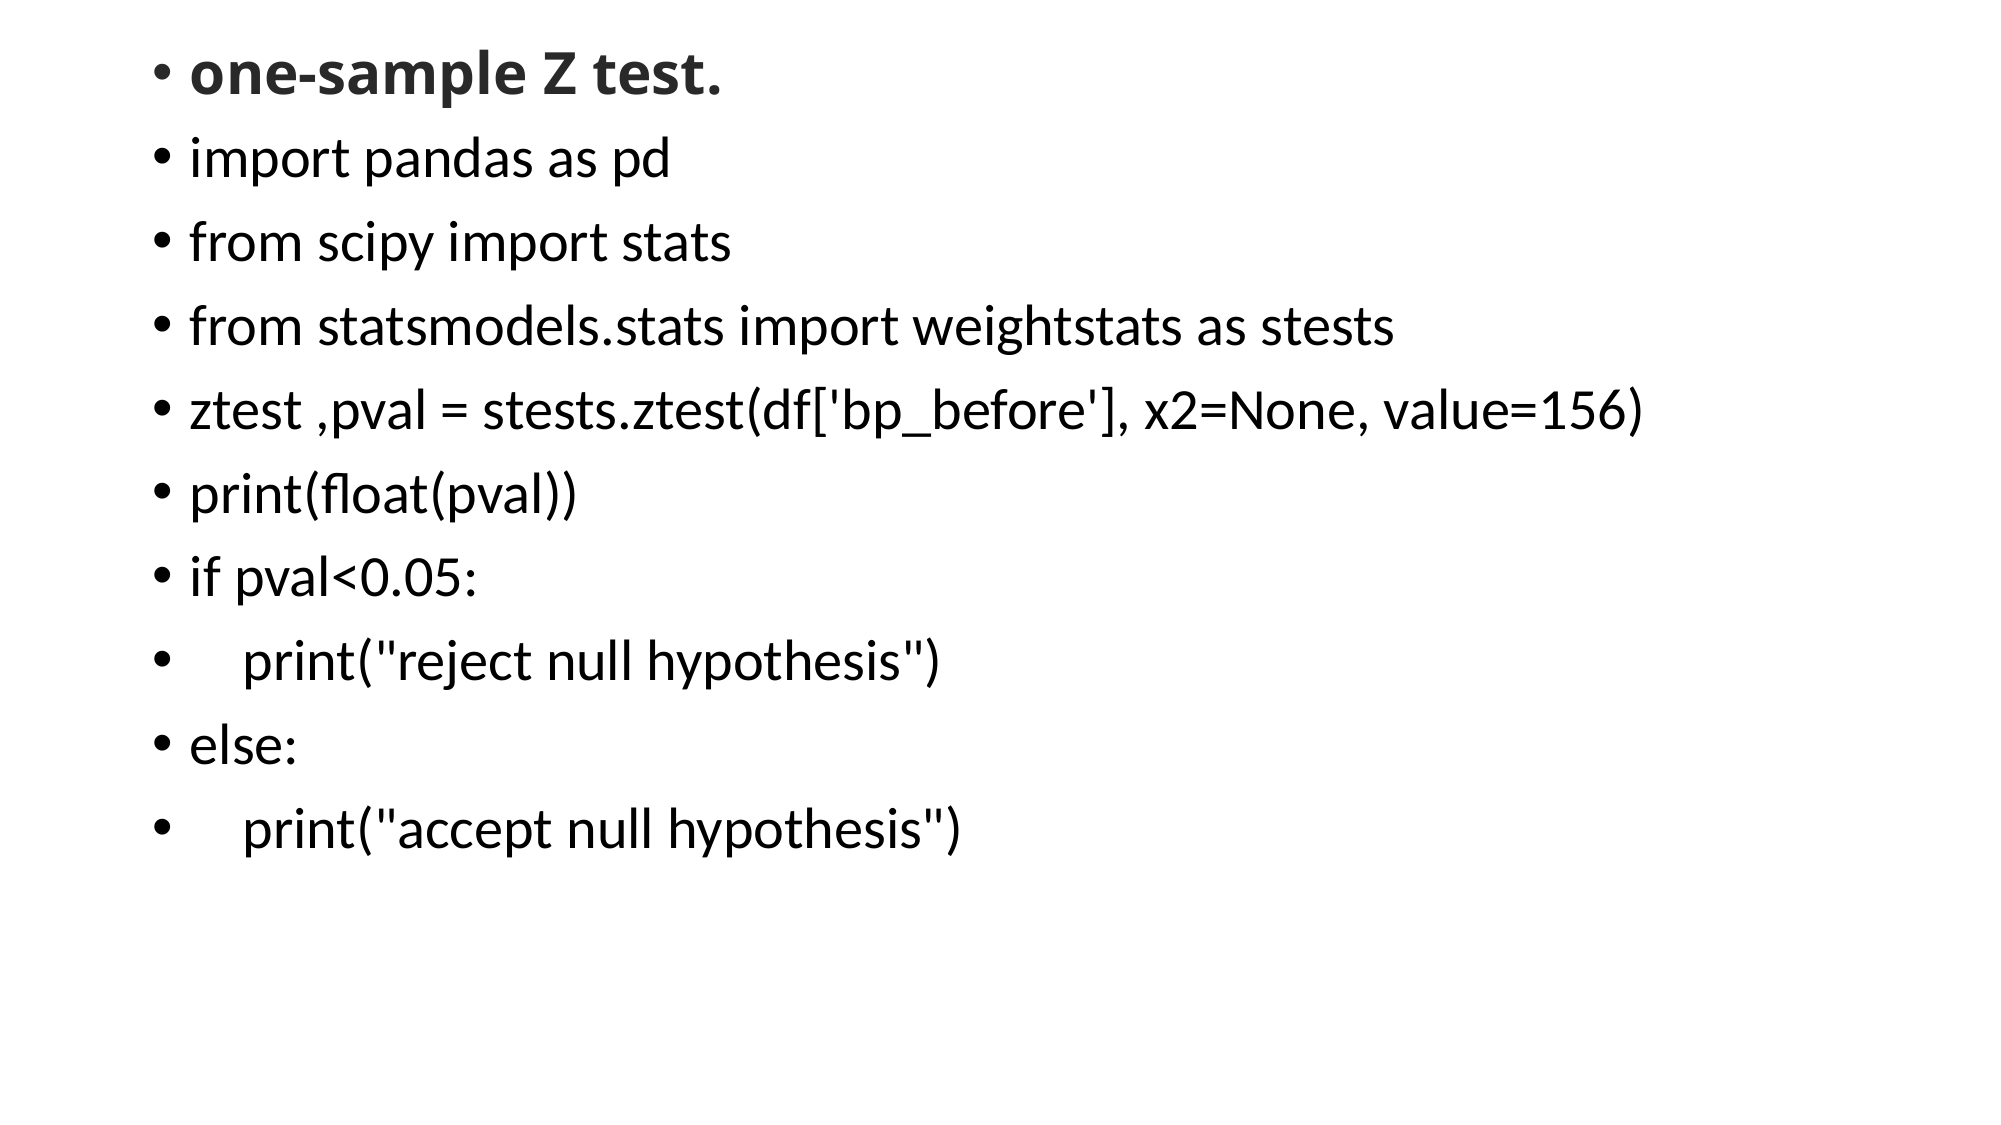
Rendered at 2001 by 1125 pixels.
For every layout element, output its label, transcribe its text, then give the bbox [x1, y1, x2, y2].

list one-sample Z test. import pandas as pd from scipy import stats from statsmodels.stats import weightstats as stests ztest ,pval = stests.ztest(df['bp_before'], x2=None, value=156) print(float(pval)) if pval<0.05: print("reject null hypothesis") else: print("accept null hypothesis") [137, 36, 1863, 1014]
